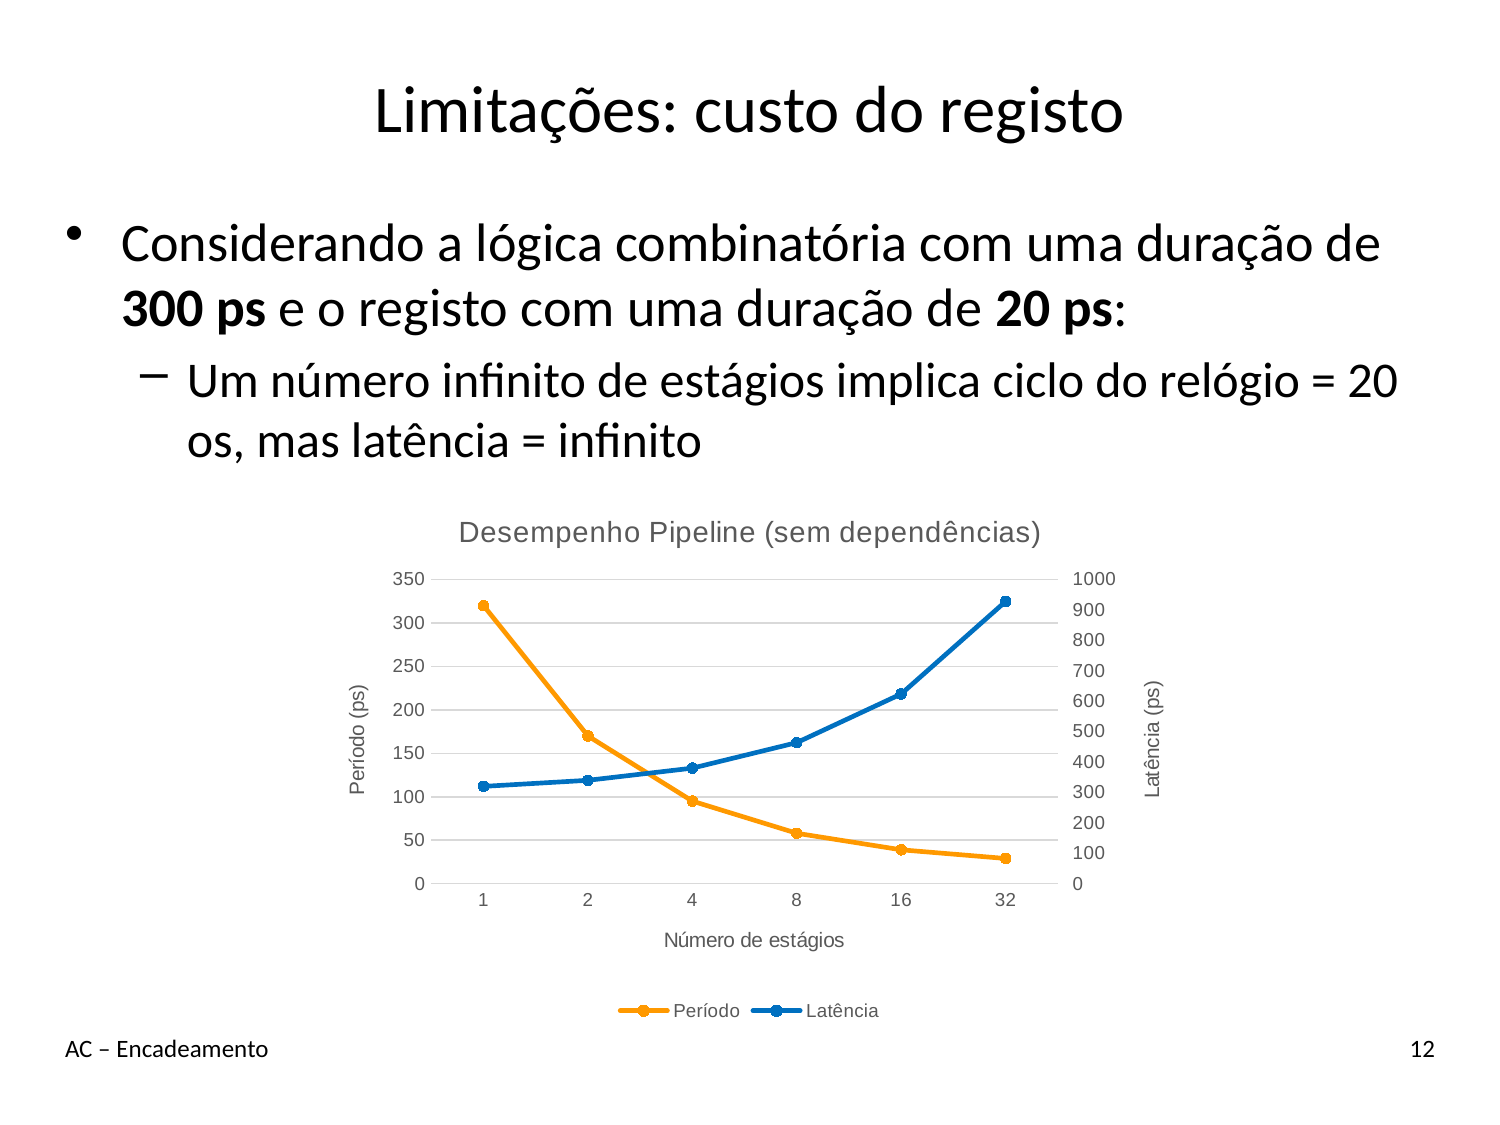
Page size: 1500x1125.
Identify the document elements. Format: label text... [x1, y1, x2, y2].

list Considerando a lógica combinatória com uma duração de 300 ps e o registo com uma duração de 20 ps: Um número infinito de estágios implica ciclo do relógio = 20 os, mas latência = infinito [50, 200, 1450, 492]
slide_number AC – Encadeamento [49, 1024, 1101, 1101]
title Limitações: custo do registo [50, 37, 1450, 175]
chart [312, 488, 1188, 1028]
slide_number 12 [1249, 1024, 1451, 1101]
